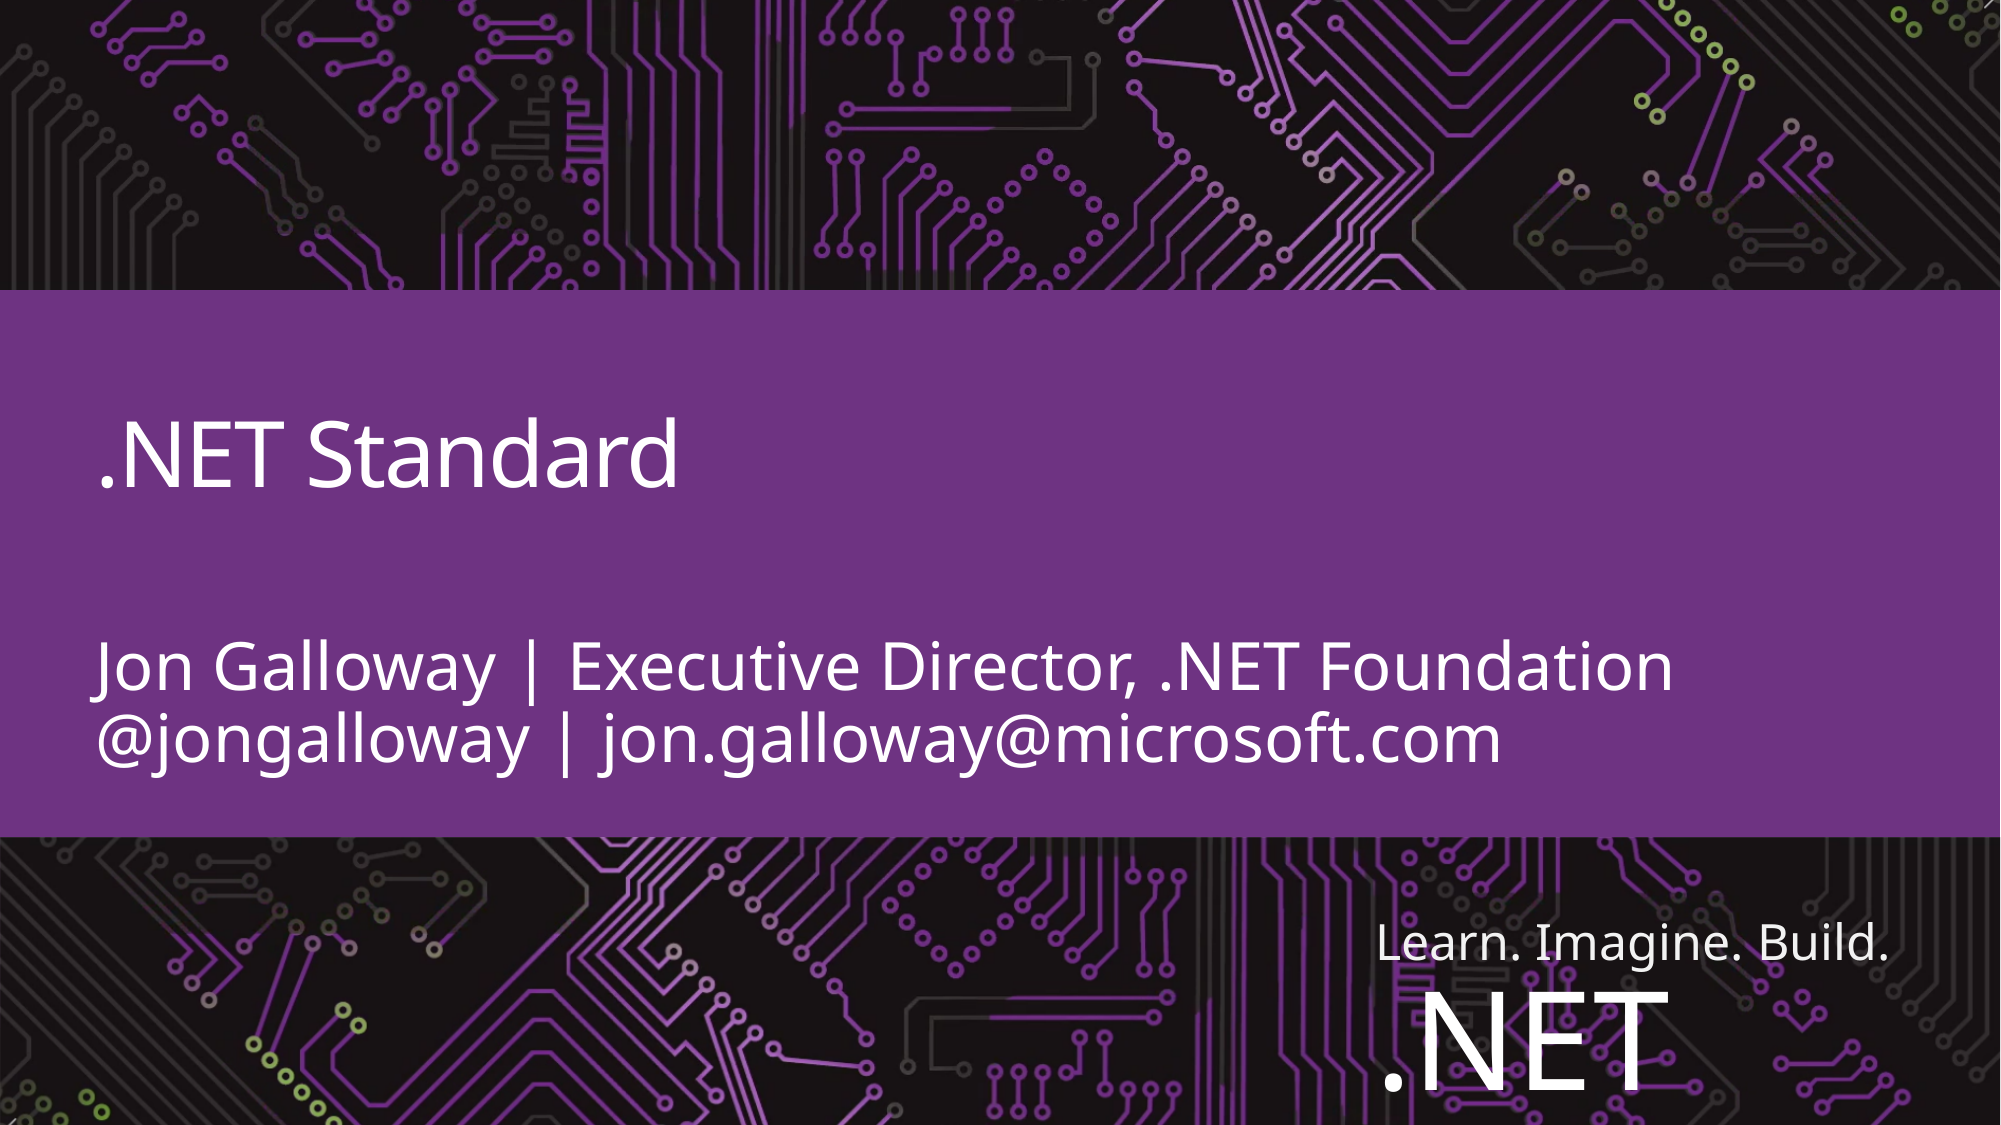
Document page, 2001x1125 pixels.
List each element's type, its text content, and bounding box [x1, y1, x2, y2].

picture [0, 0, 2001, 290]
list Jon Galloway | Executive Director, .NET Foundation @jongalloway | jon.galloway@microsoft.com [71, 618, 1807, 794]
picture [1, 838, 1999, 1125]
title .NET Standard [71, 393, 1984, 542]
